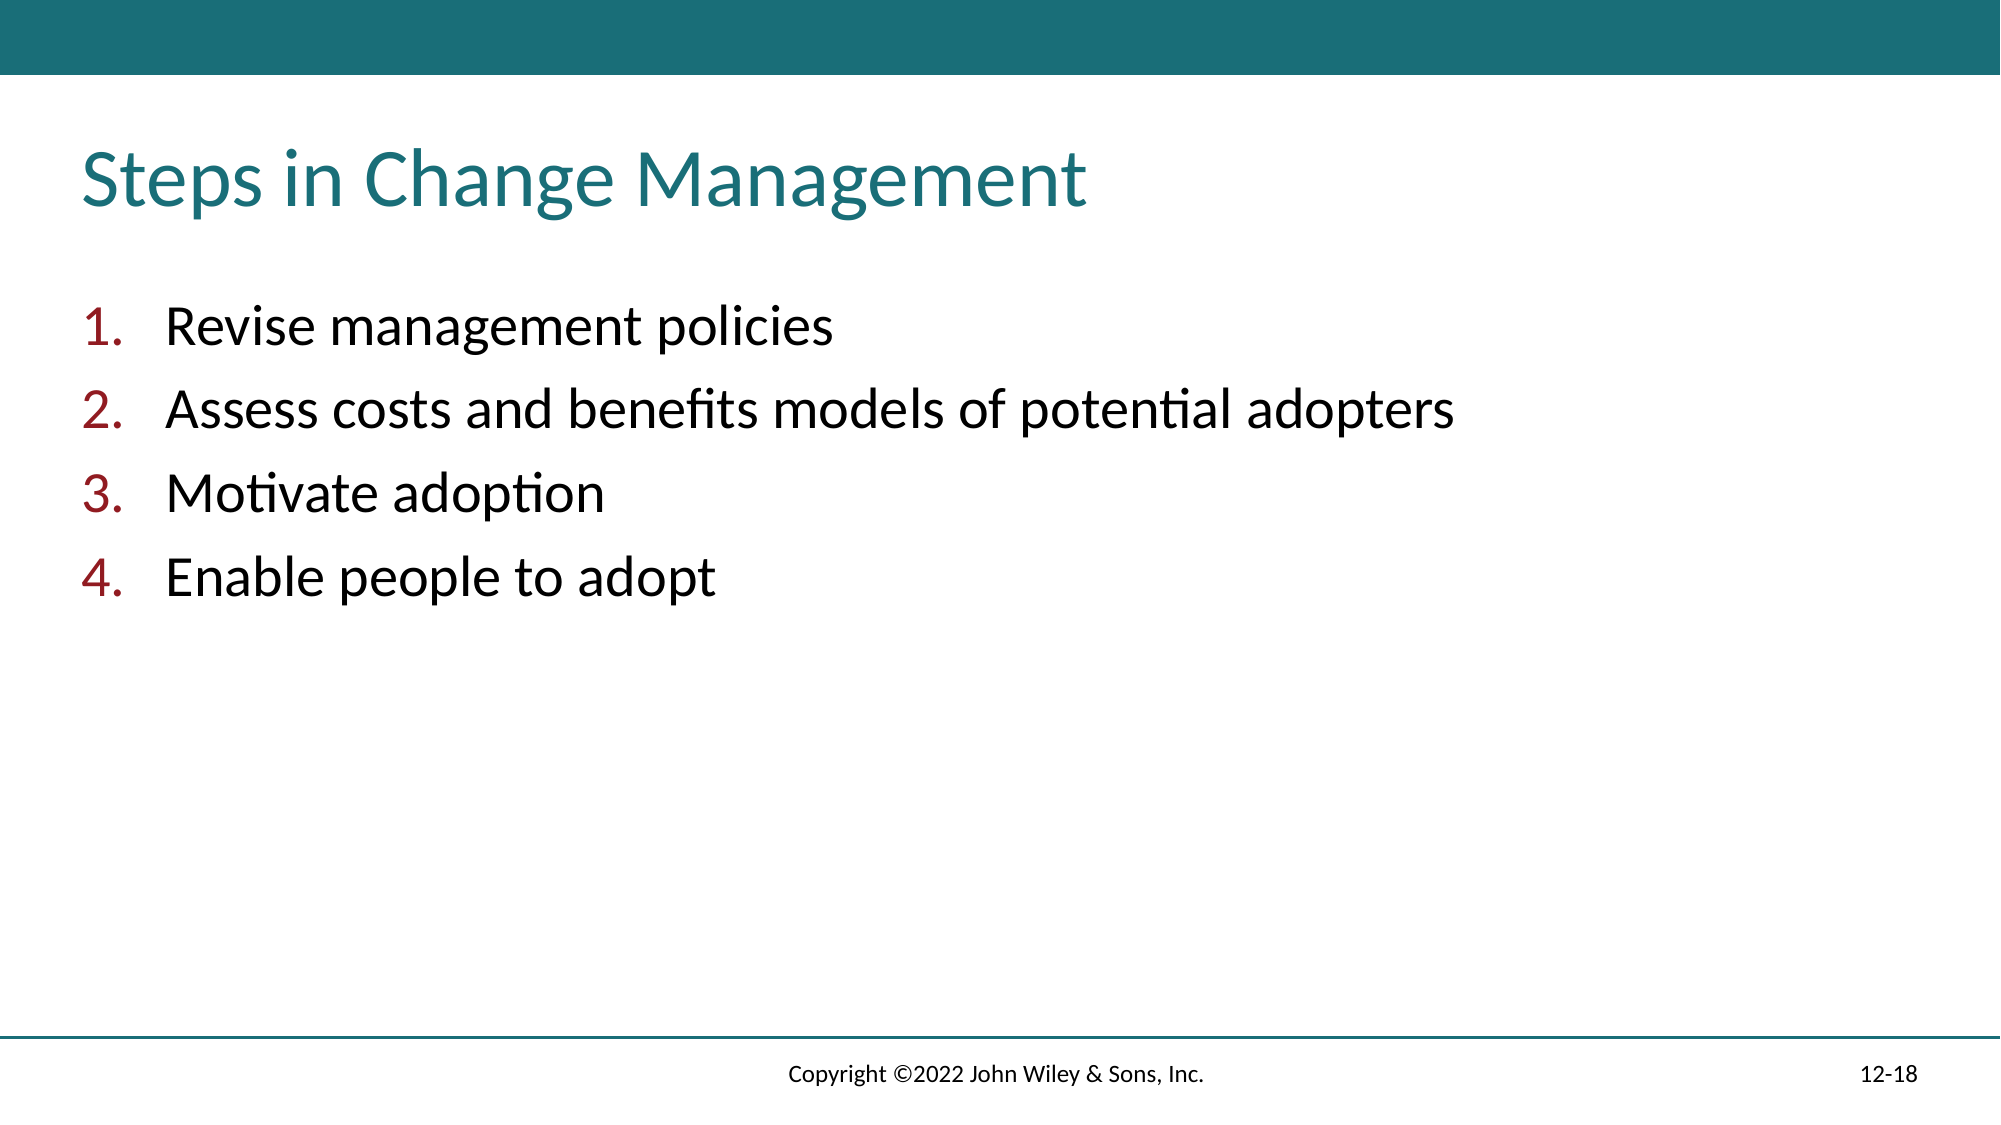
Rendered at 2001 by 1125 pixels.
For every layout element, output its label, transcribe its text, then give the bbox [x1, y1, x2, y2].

title Steps in Change Management [66, 127, 1934, 287]
list Revise management policies Assess costs and benefits models of potential adopters Motivate adoption Enable people to adopt [66, 287, 1934, 1025]
footer Copyright ©2022 John Wiley & Sons, Inc. [662, 1042, 1338, 1103]
slide_number 12-18 [1412, 1042, 1934, 1103]
